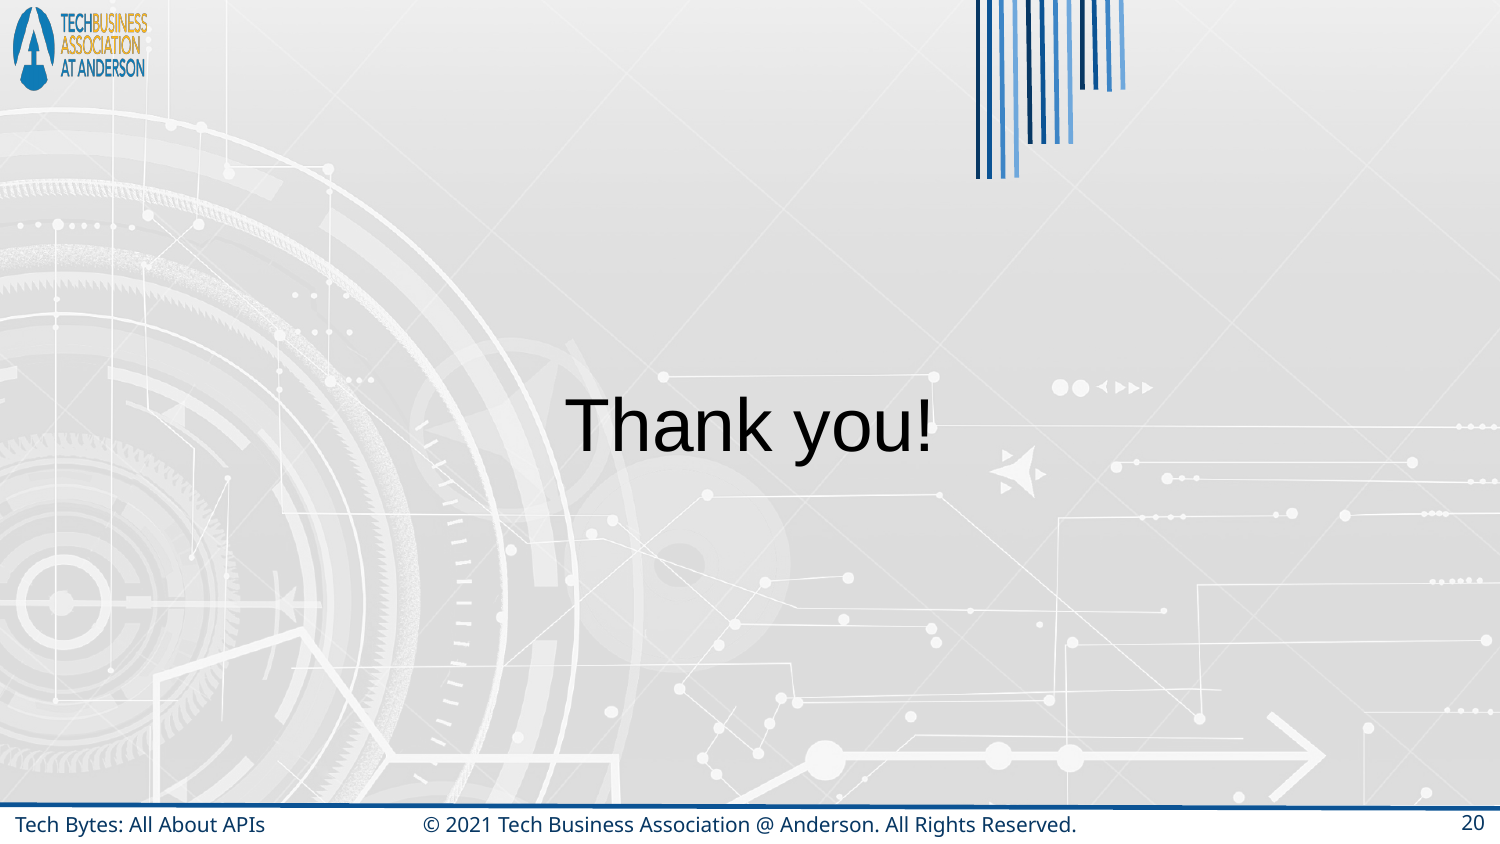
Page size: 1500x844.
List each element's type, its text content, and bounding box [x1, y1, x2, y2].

slide_number 20 [1410, 791, 1500, 844]
picture [13, 4, 147, 144]
title Thank you! [51, 352, 1449, 491]
